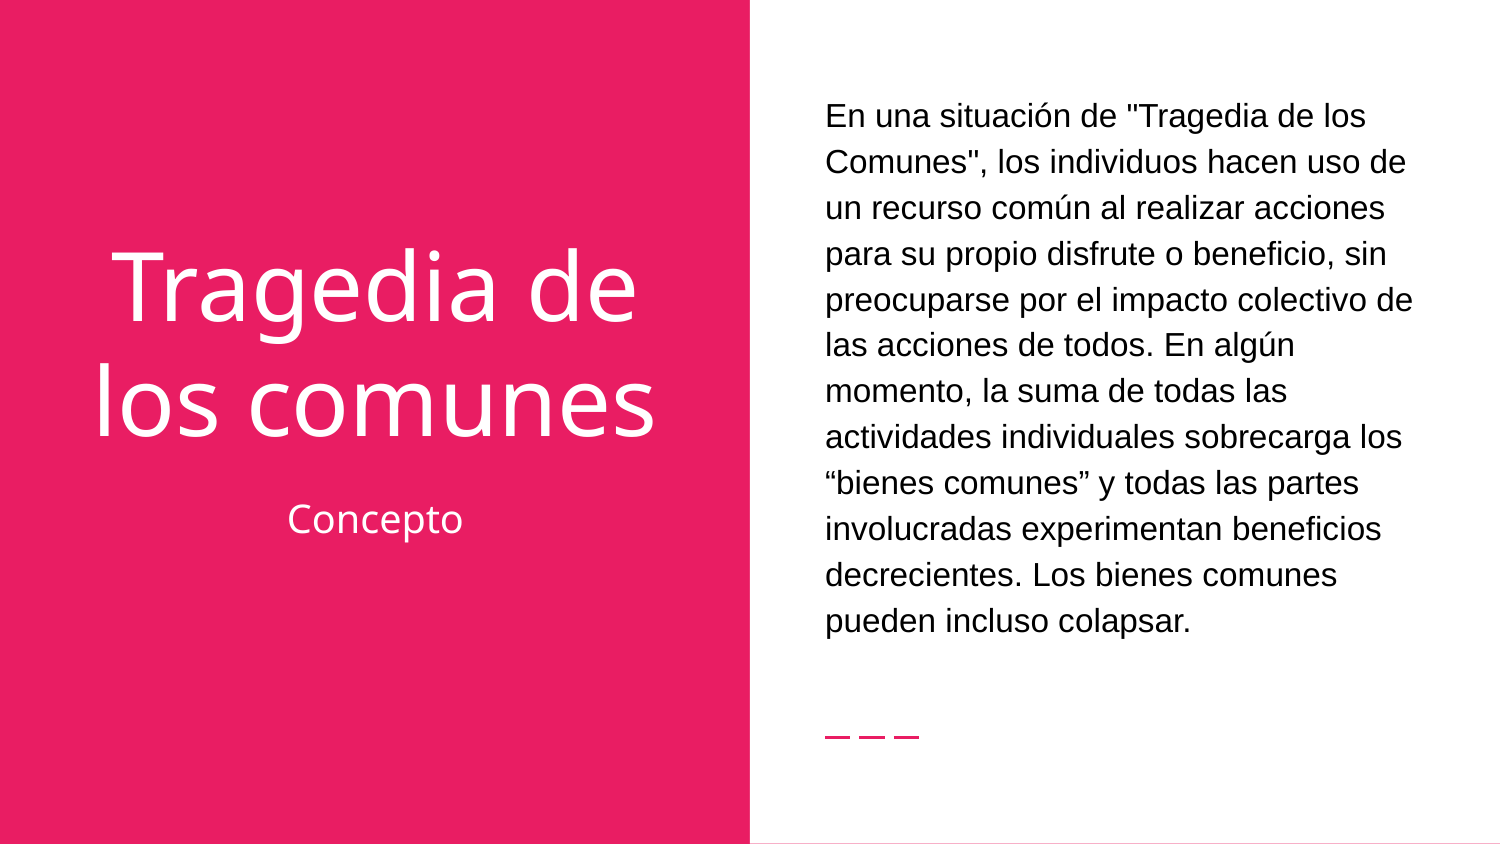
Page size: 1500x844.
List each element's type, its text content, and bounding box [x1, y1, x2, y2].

list En una situación de "Tragedia de los Comunes", los individuos hacen uso de un recurso común al realizar acciones para su propio disfrute o beneficio, sin preocuparse por el impacto colectivo de las acciones de todos. En algún momento, la suma de todas las actividades individuales sobrecarga los “bienes comunes” y todas las partes involucradas experimentan beneficios decrecientes. Los bienes comunes pueden incluso colapsar. [810, 118, 1440, 725]
subtitle Concepto [43, 479, 708, 700]
title Tragedia de los comunes [43, 176, 708, 471]
